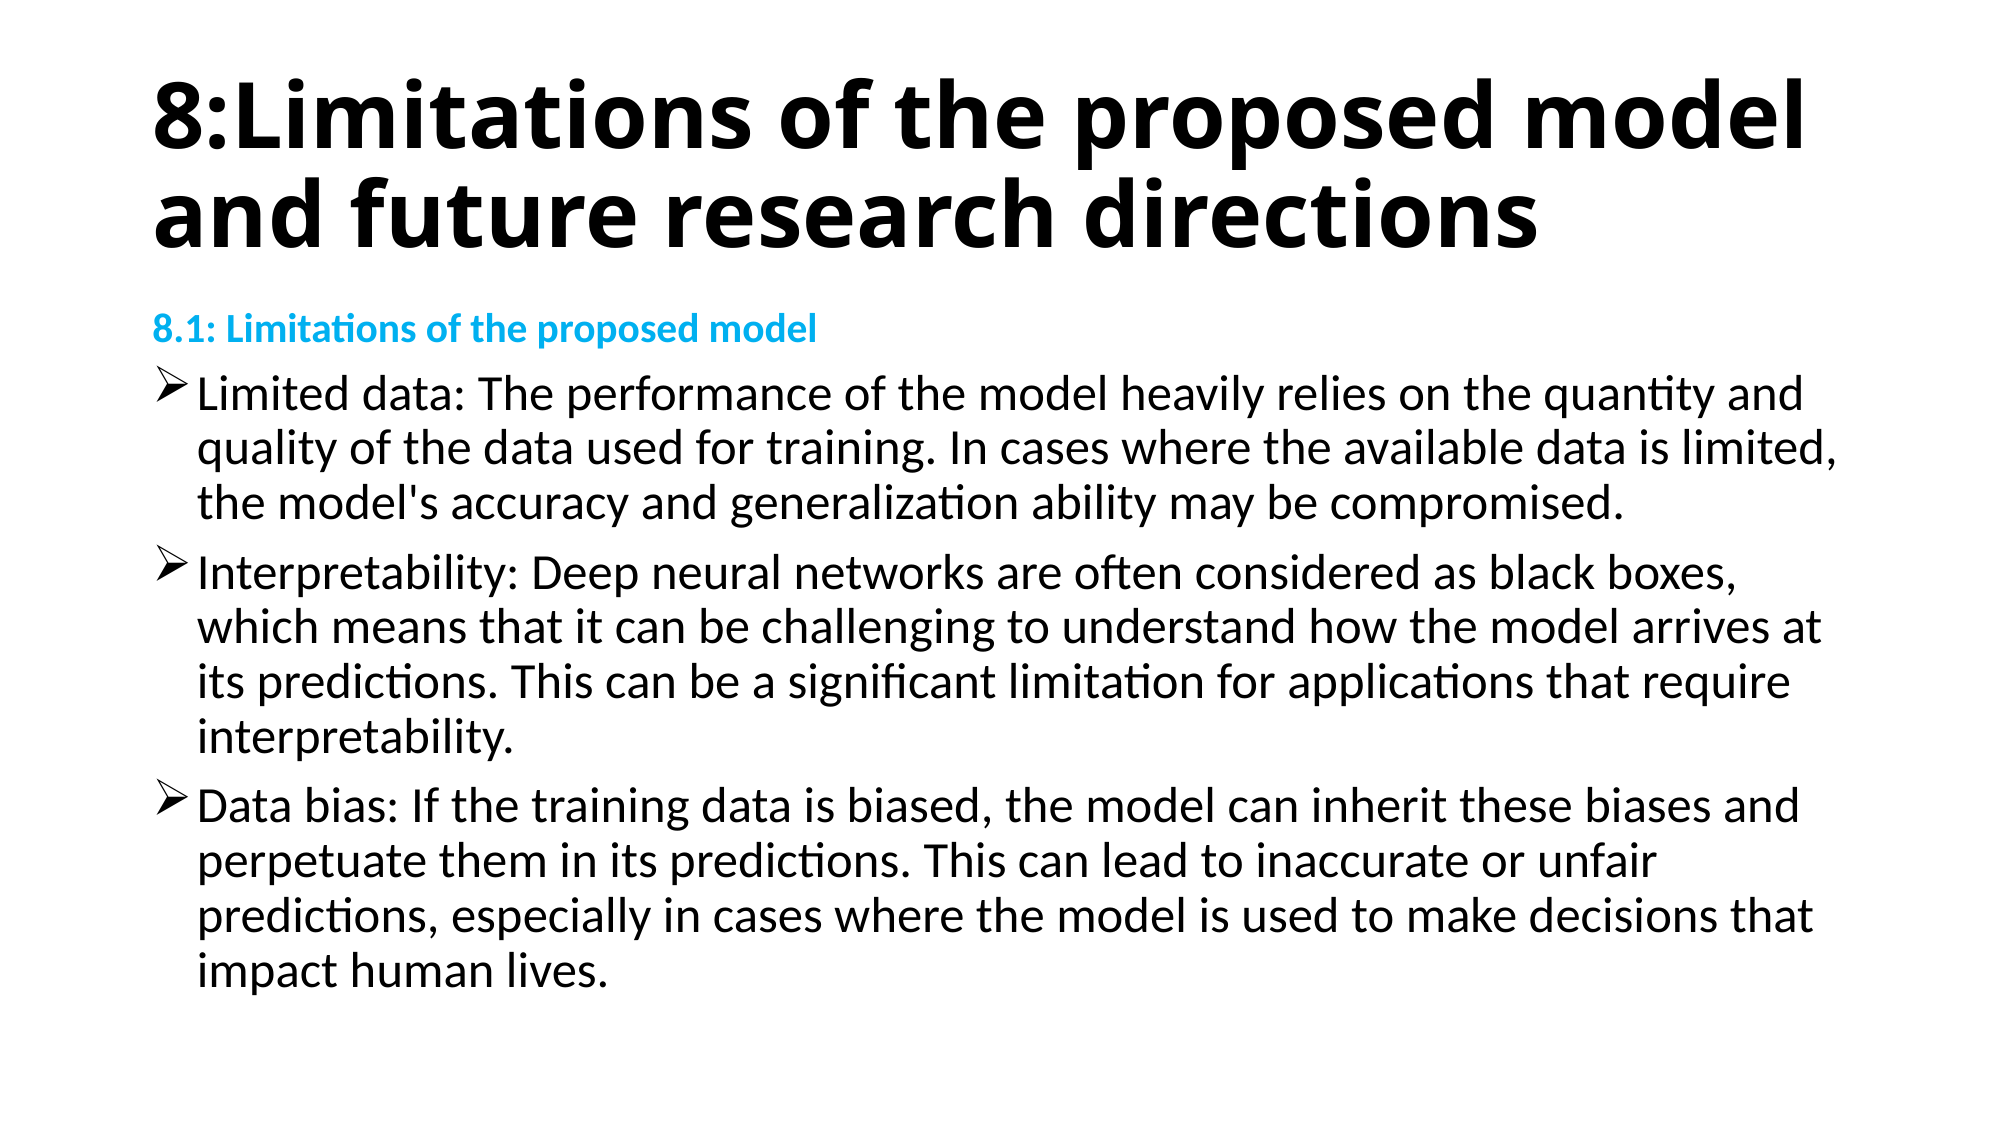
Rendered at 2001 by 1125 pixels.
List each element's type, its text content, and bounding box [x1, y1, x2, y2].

list 8.1: Limitations of the proposed model Limited data: The performance of the model heavily relies on the quantity and quality of the data used for training. In cases where the available data is limited, the model's accuracy and generalization ability may be compromised. Interpretability: Deep neural networks are often considered as black boxes, which means that it can be challenging to understand how the model arrives at its predictions. This can be a significant limitation for applications that require interpretability. Data bias: If the training data is biased, the model can inherit these biases and perpetuate them in its predictions. This can lead to inaccurate or unfair predictions, especially in cases where the model is used to make decisions that impact human lives. [137, 299, 1863, 1014]
title 8:Limitations of the proposed model and future research directions [137, 59, 1863, 278]
